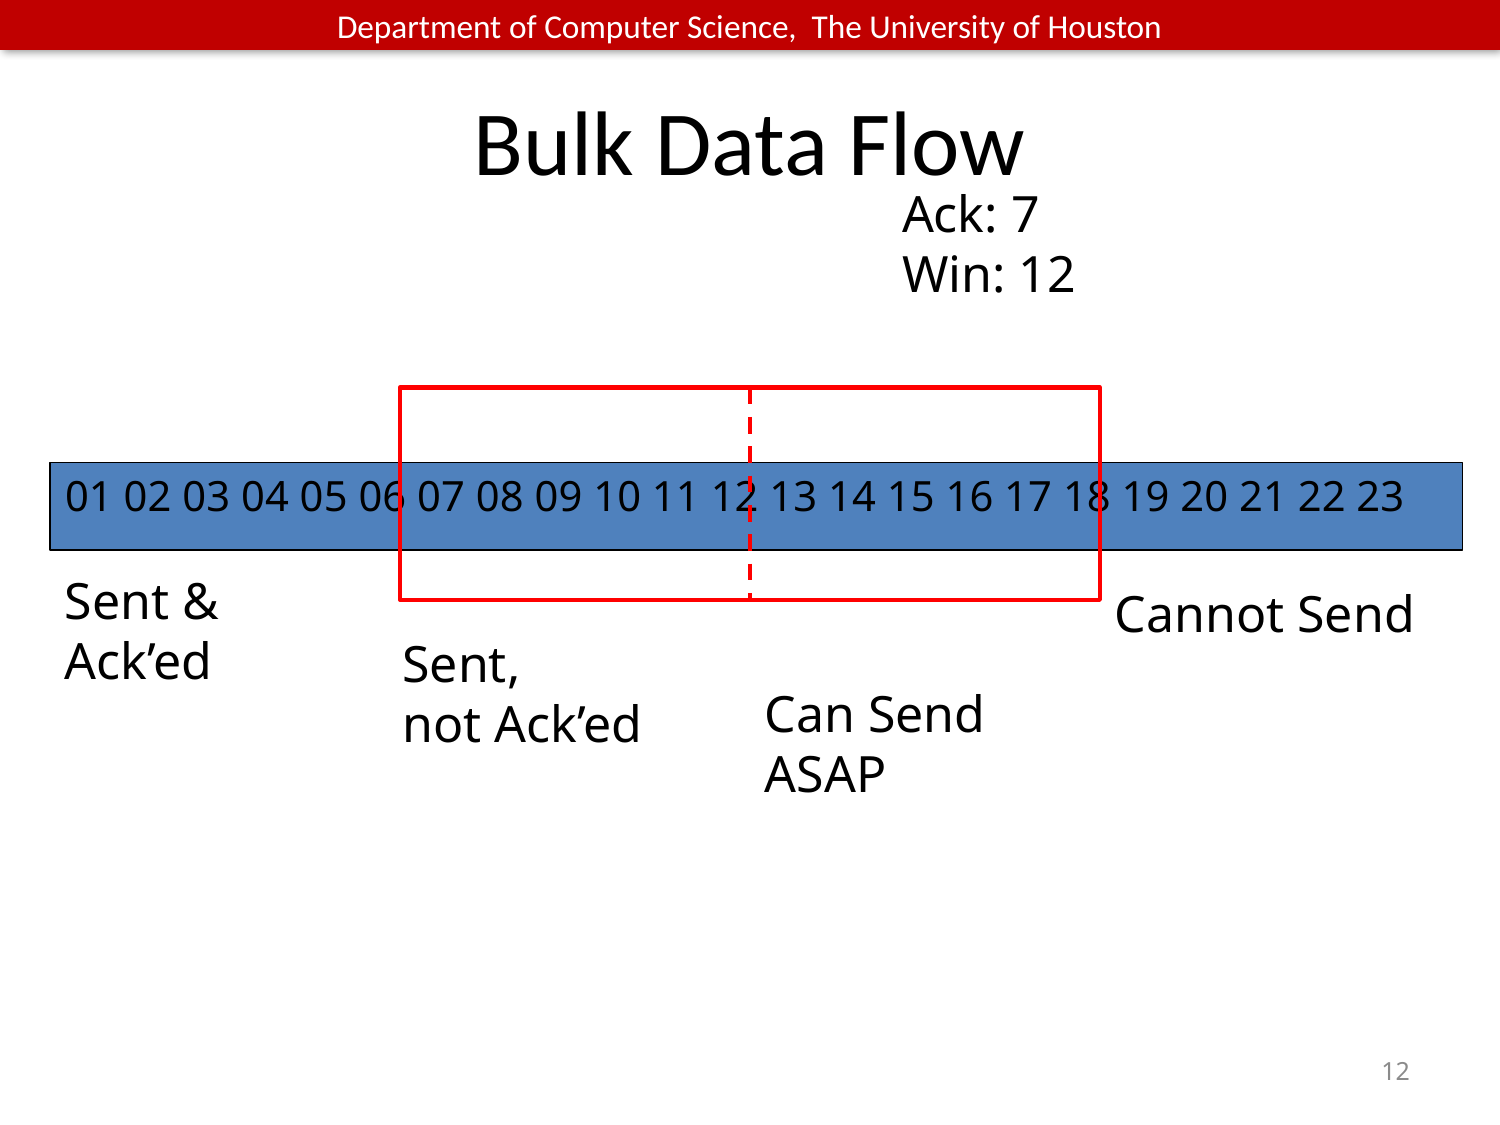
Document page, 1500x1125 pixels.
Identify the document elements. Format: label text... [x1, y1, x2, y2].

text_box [399, 387, 1101, 601]
slide_number 12 [1074, 1042, 1425, 1103]
title Bulk Data Flow [75, 45, 1425, 233]
text_box Can Send ASAP [749, 674, 1125, 810]
text_box Sent & Ack’ed [49, 562, 425, 698]
text_box Ack: 7 Win: 12 [887, 174, 1263, 310]
text_box Cannot Send [1099, 574, 1475, 650]
text_box 01 02 03 04 05 06 07 08 09 10 11 12 13 14 15 16 17 18 19 20 21 22 23 [49, 462, 394, 550]
text_box 01 02 03 04 05 06 07 08 09 10 11 12 13 14 15 16 17 18 19 20 21 22 23 [1104, 462, 1463, 550]
text_box Sent, not Ack’ed [387, 624, 763, 760]
